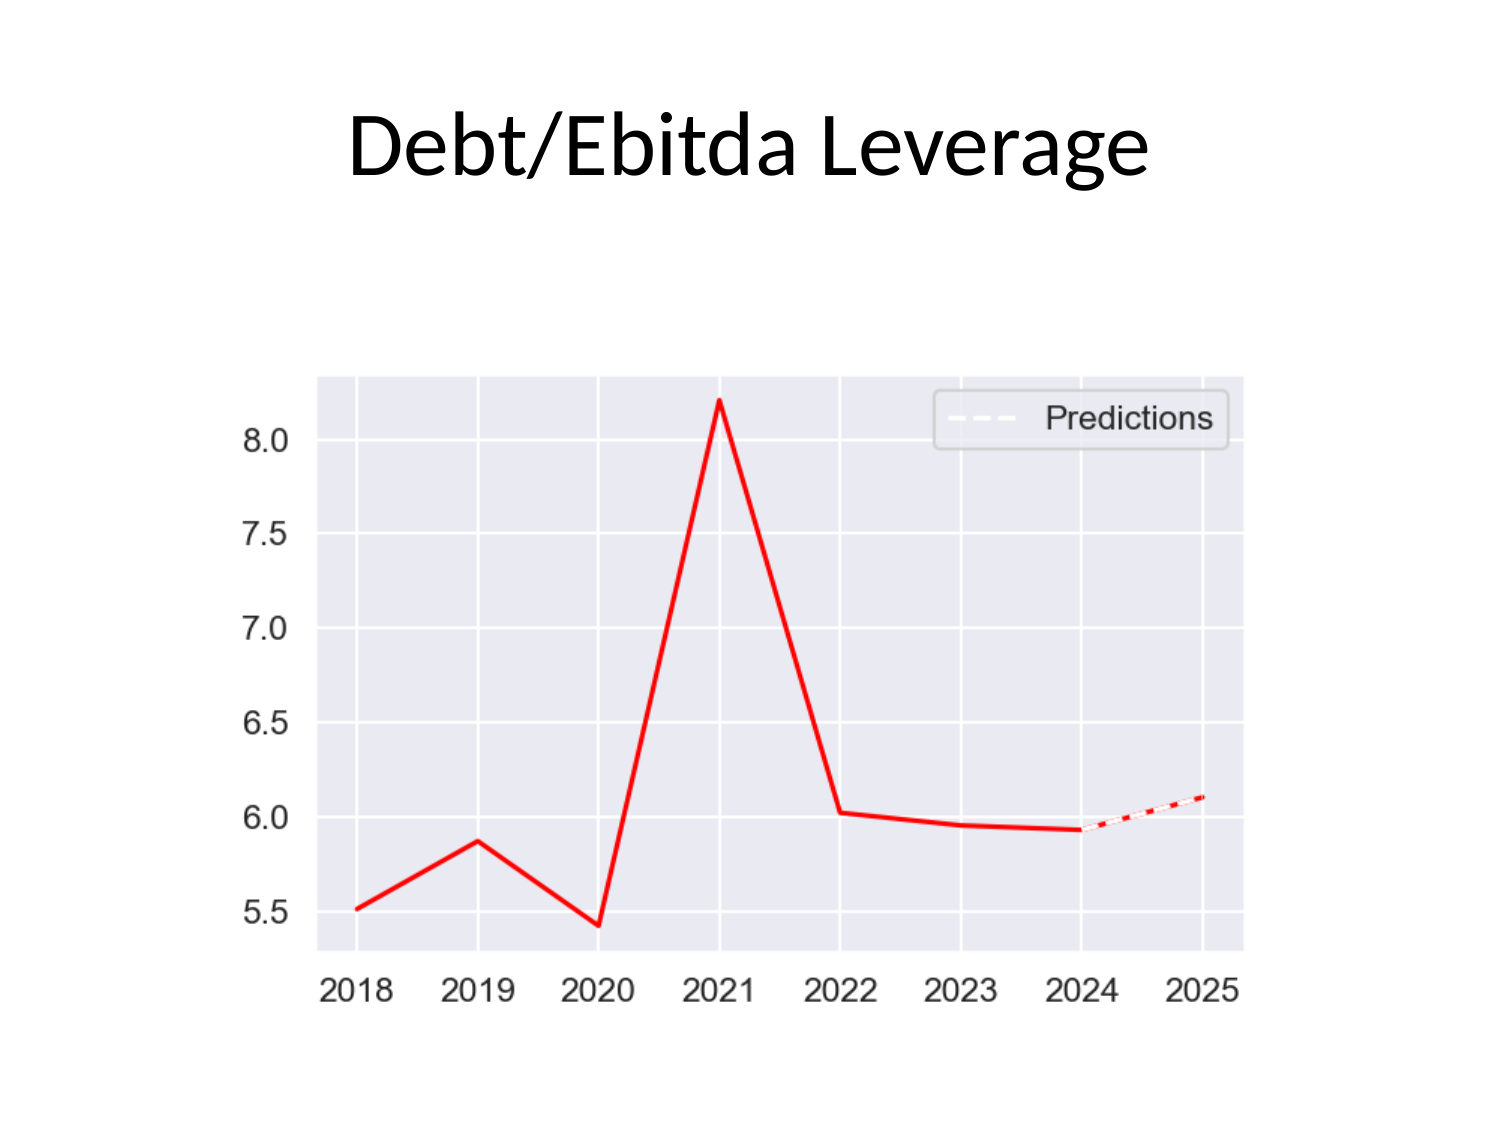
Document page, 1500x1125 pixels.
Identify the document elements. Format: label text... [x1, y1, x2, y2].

title Debt/Ebitda Leverage [75, 45, 1425, 233]
picture [164, 284, 1366, 1036]
